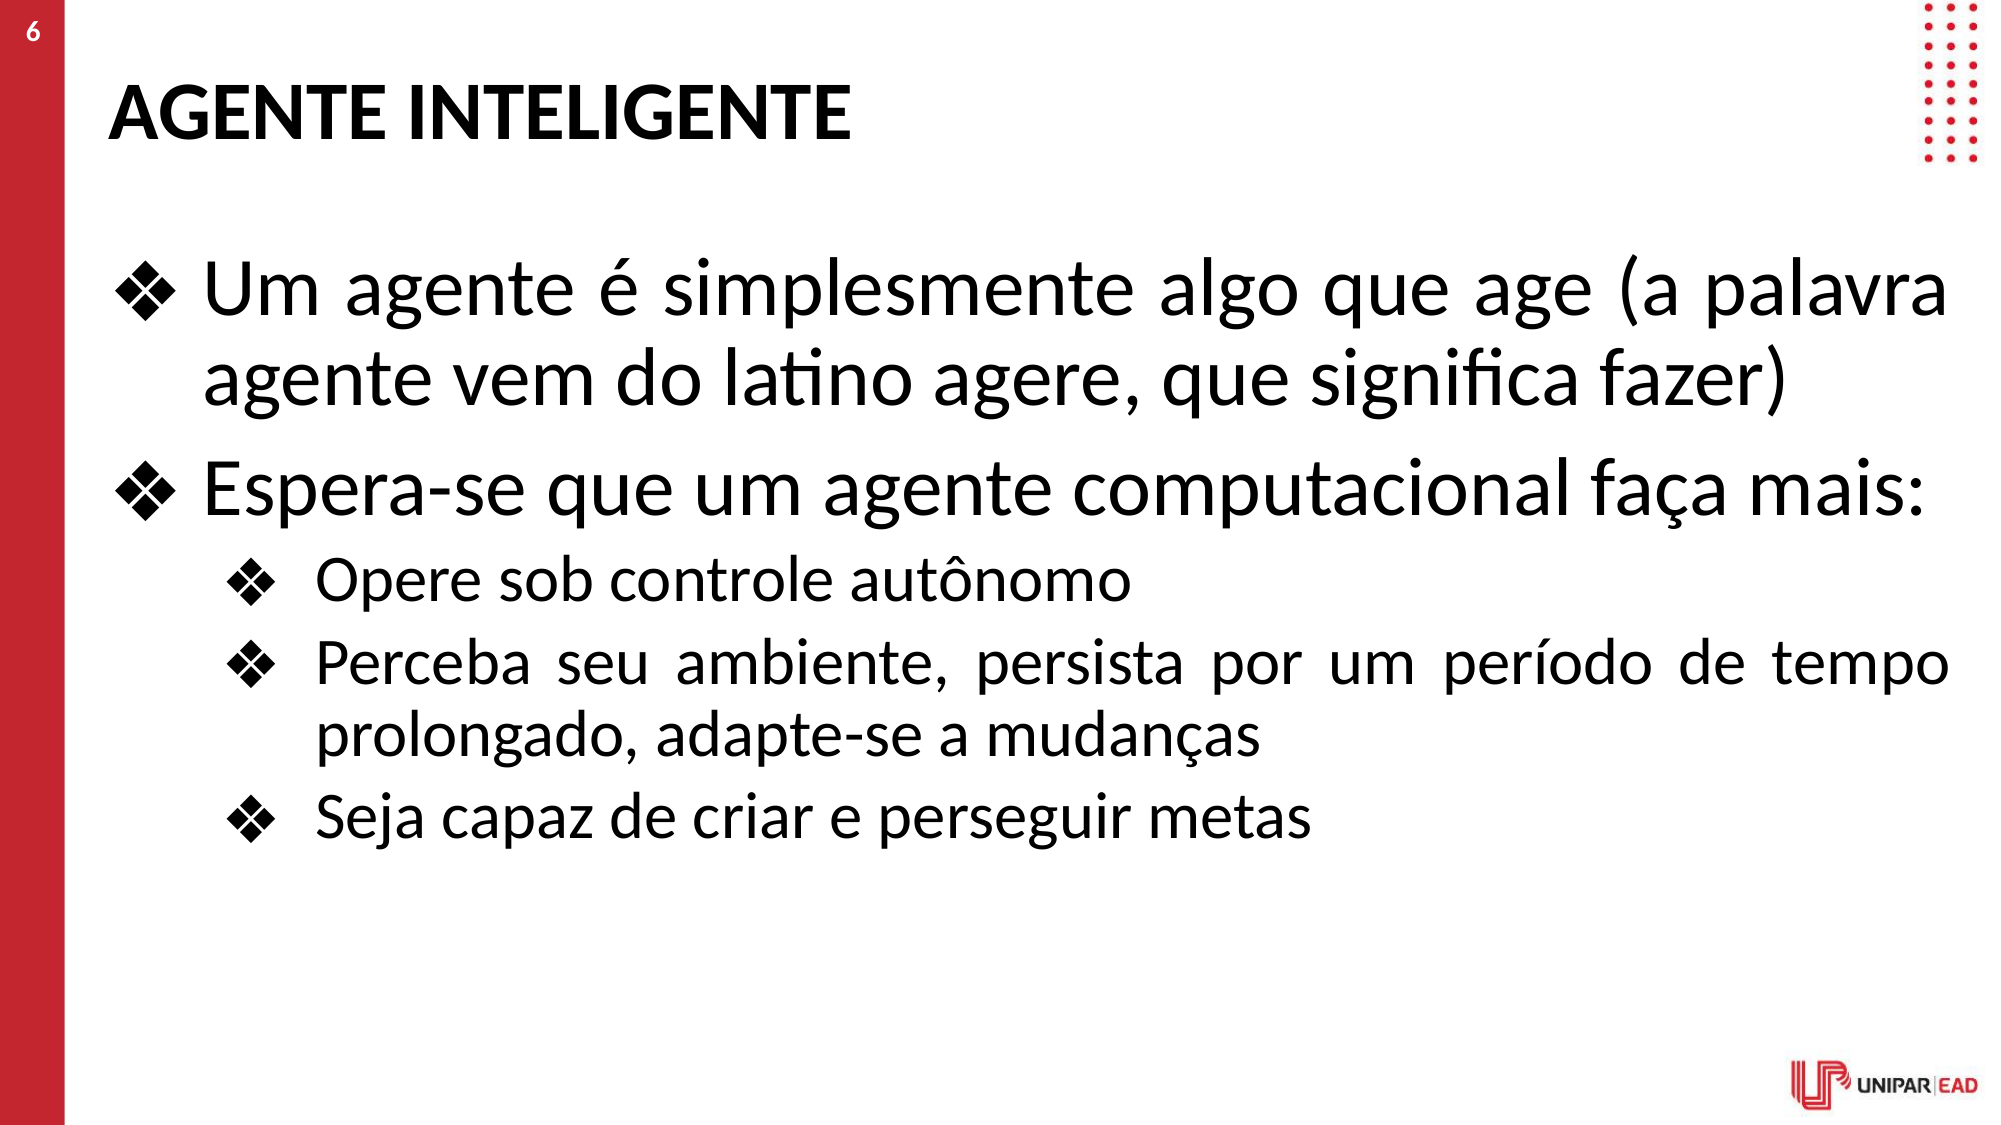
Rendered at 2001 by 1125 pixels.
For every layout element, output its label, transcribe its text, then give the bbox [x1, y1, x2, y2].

title AGENTE INTELIGENTE [93, 59, 1917, 189]
picture [0, 0, 2001, 1125]
list Um agente é simplesmente algo que age (a palavra agente vem do latino agere, que significa fazer) Espera-se que um agente computacional faça mais: Opere sob controle autônomo Perceba seu ambiente, persista por um período de tempo prolongado, adapte-se a mudanças Seja capaz de criar e perseguir metas [93, 235, 1967, 1044]
slide_number ‹#› [0, 0, 73, 60]
